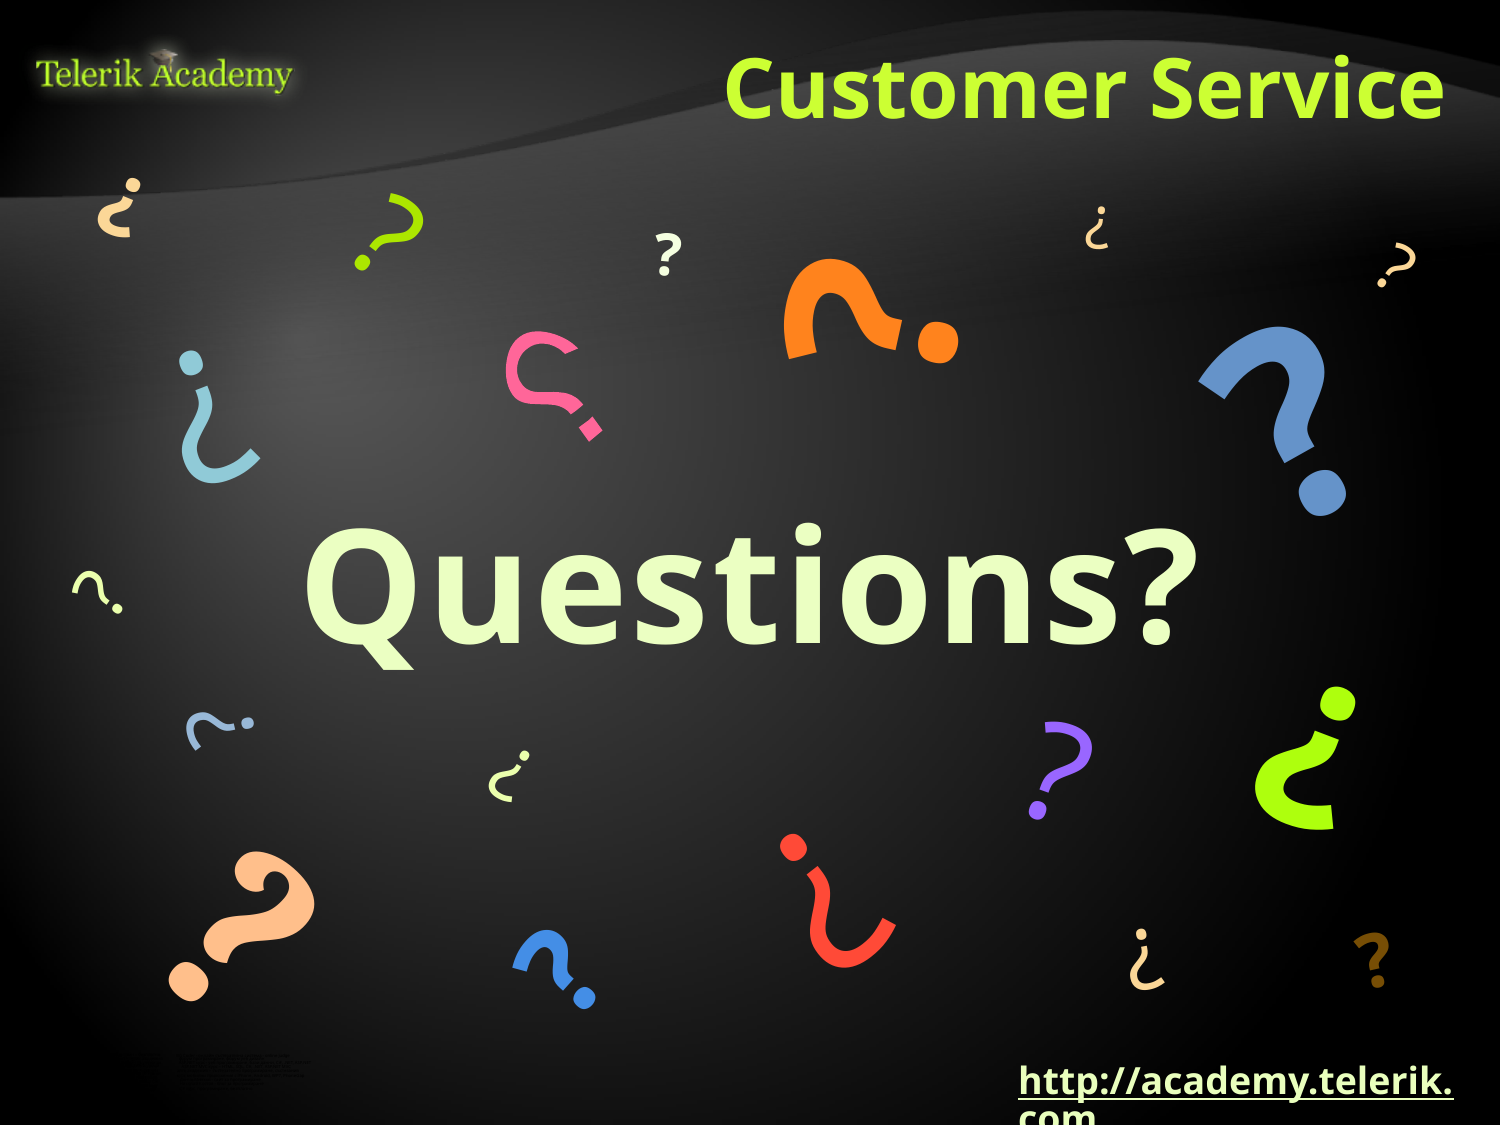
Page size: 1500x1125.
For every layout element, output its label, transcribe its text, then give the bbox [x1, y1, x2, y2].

picture [0, 0, 1500, 1125]
title Customer Service [300, 24, 1463, 163]
list http://academy.telerik.com [1003, 1050, 1481, 1111]
